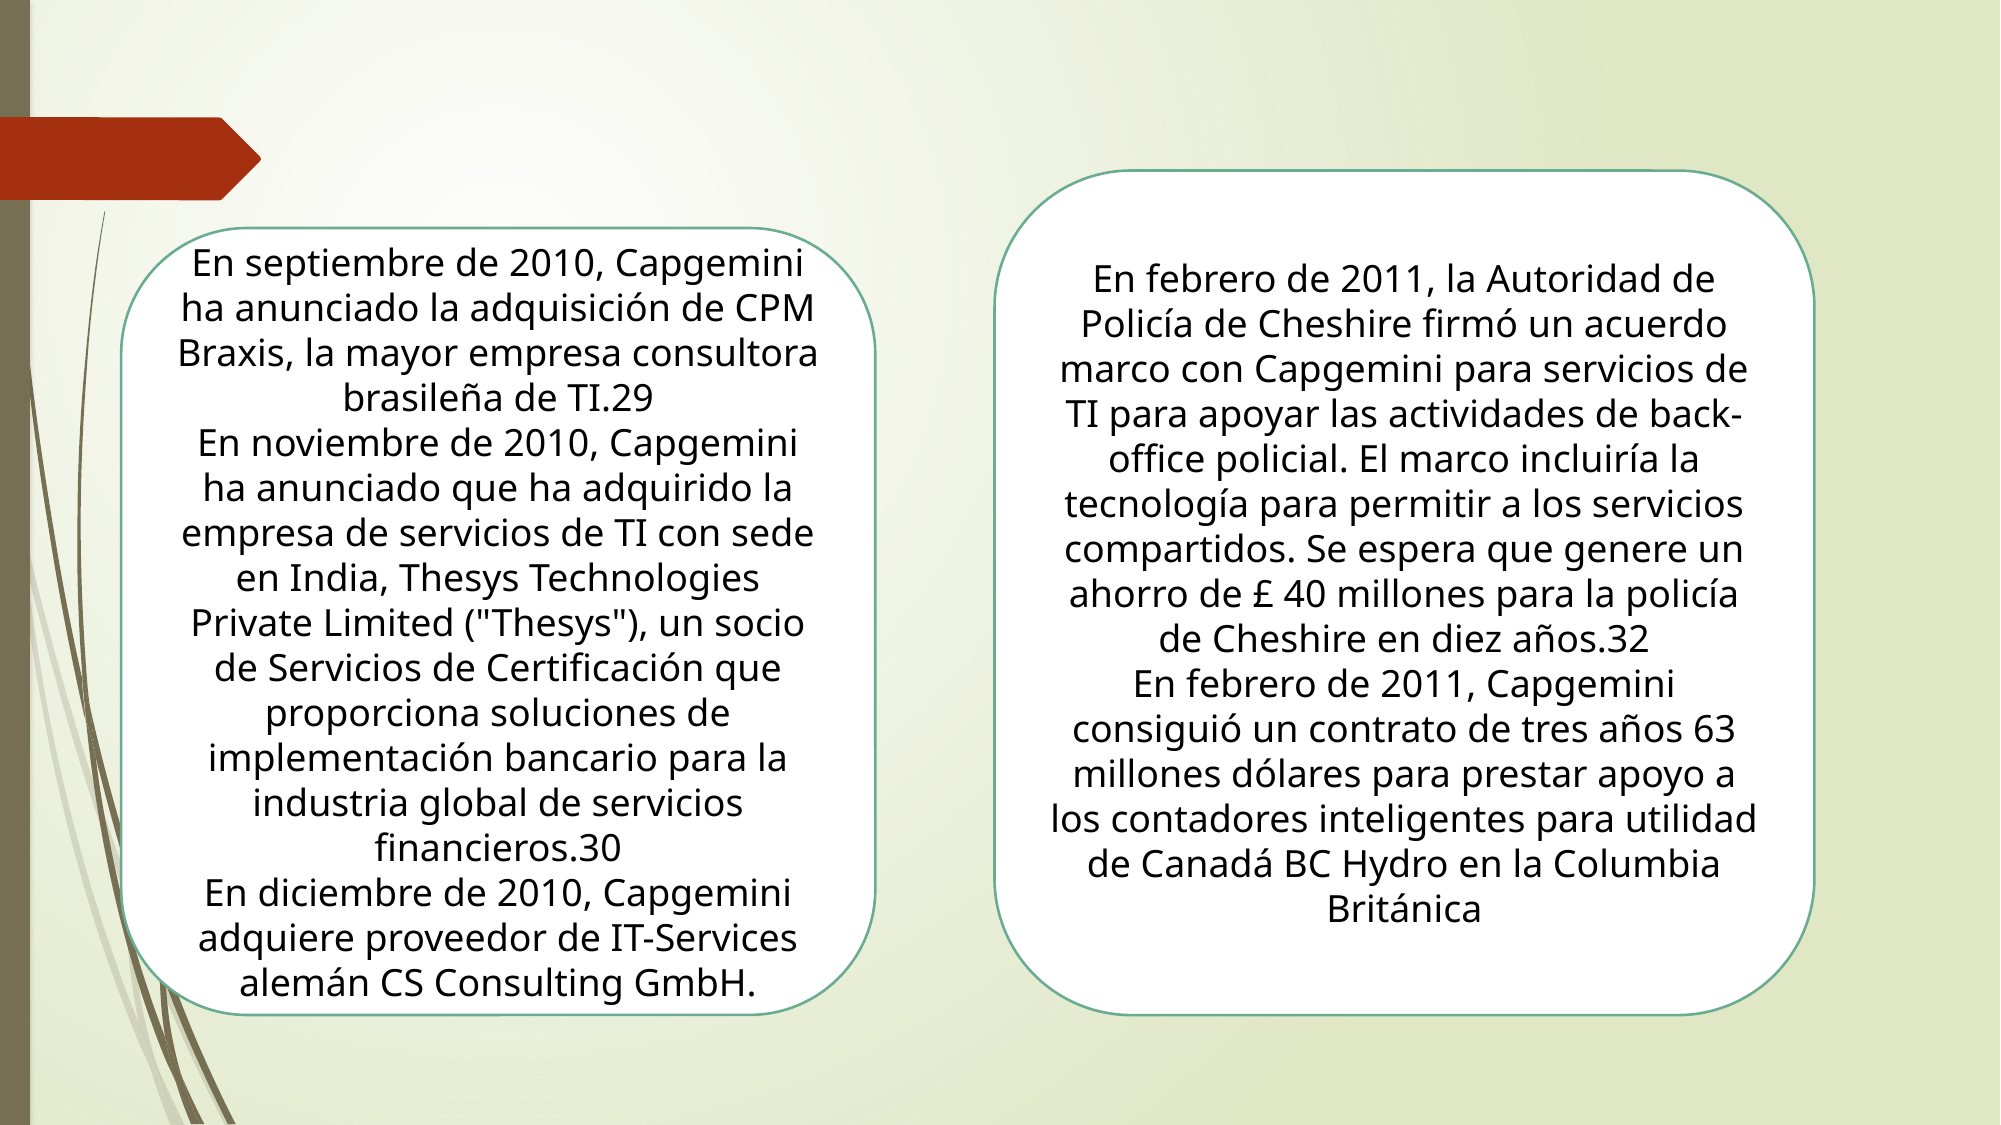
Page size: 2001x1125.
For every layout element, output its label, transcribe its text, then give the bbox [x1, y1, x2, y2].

text_box En septiembre de 2010, Capgemini ha anunciado la adquisición de CPM Braxis, la mayor empresa consultora brasileña de TI.29​ En noviembre de 2010, Capgemini ha anunciado que ha adquirido la empresa de servicios de TI con sede en India, Thesys Technologies Private Limited ("Thesys"), un socio de Servicios de Certificación que proporciona soluciones de implementación bancario para la industria global de servicios financieros.30​ En diciembre de 2010, Capgemini adquiere proveedor de IT-Services alemán CS Consulting GmbH. [119, 226, 877, 1017]
text_box En febrero de 2011, la Autoridad de Policía de Cheshire firmó un acuerdo marco con Capgemini para servicios de TI para apoyar las actividades de back-office policial. El marco incluiría la tecnología para permitir a los servicios compartidos. Se espera que genere un ahorro de £ 40 millones para la policía de Cheshire en diez años.32​ En febrero de 2011, Capgemini consiguió un contrato de tres años 63 millones dólares para prestar apoyo a los contadores inteligentes para utilidad de Canadá BC Hydro en la Columbia Británica [993, 169, 1816, 1017]
